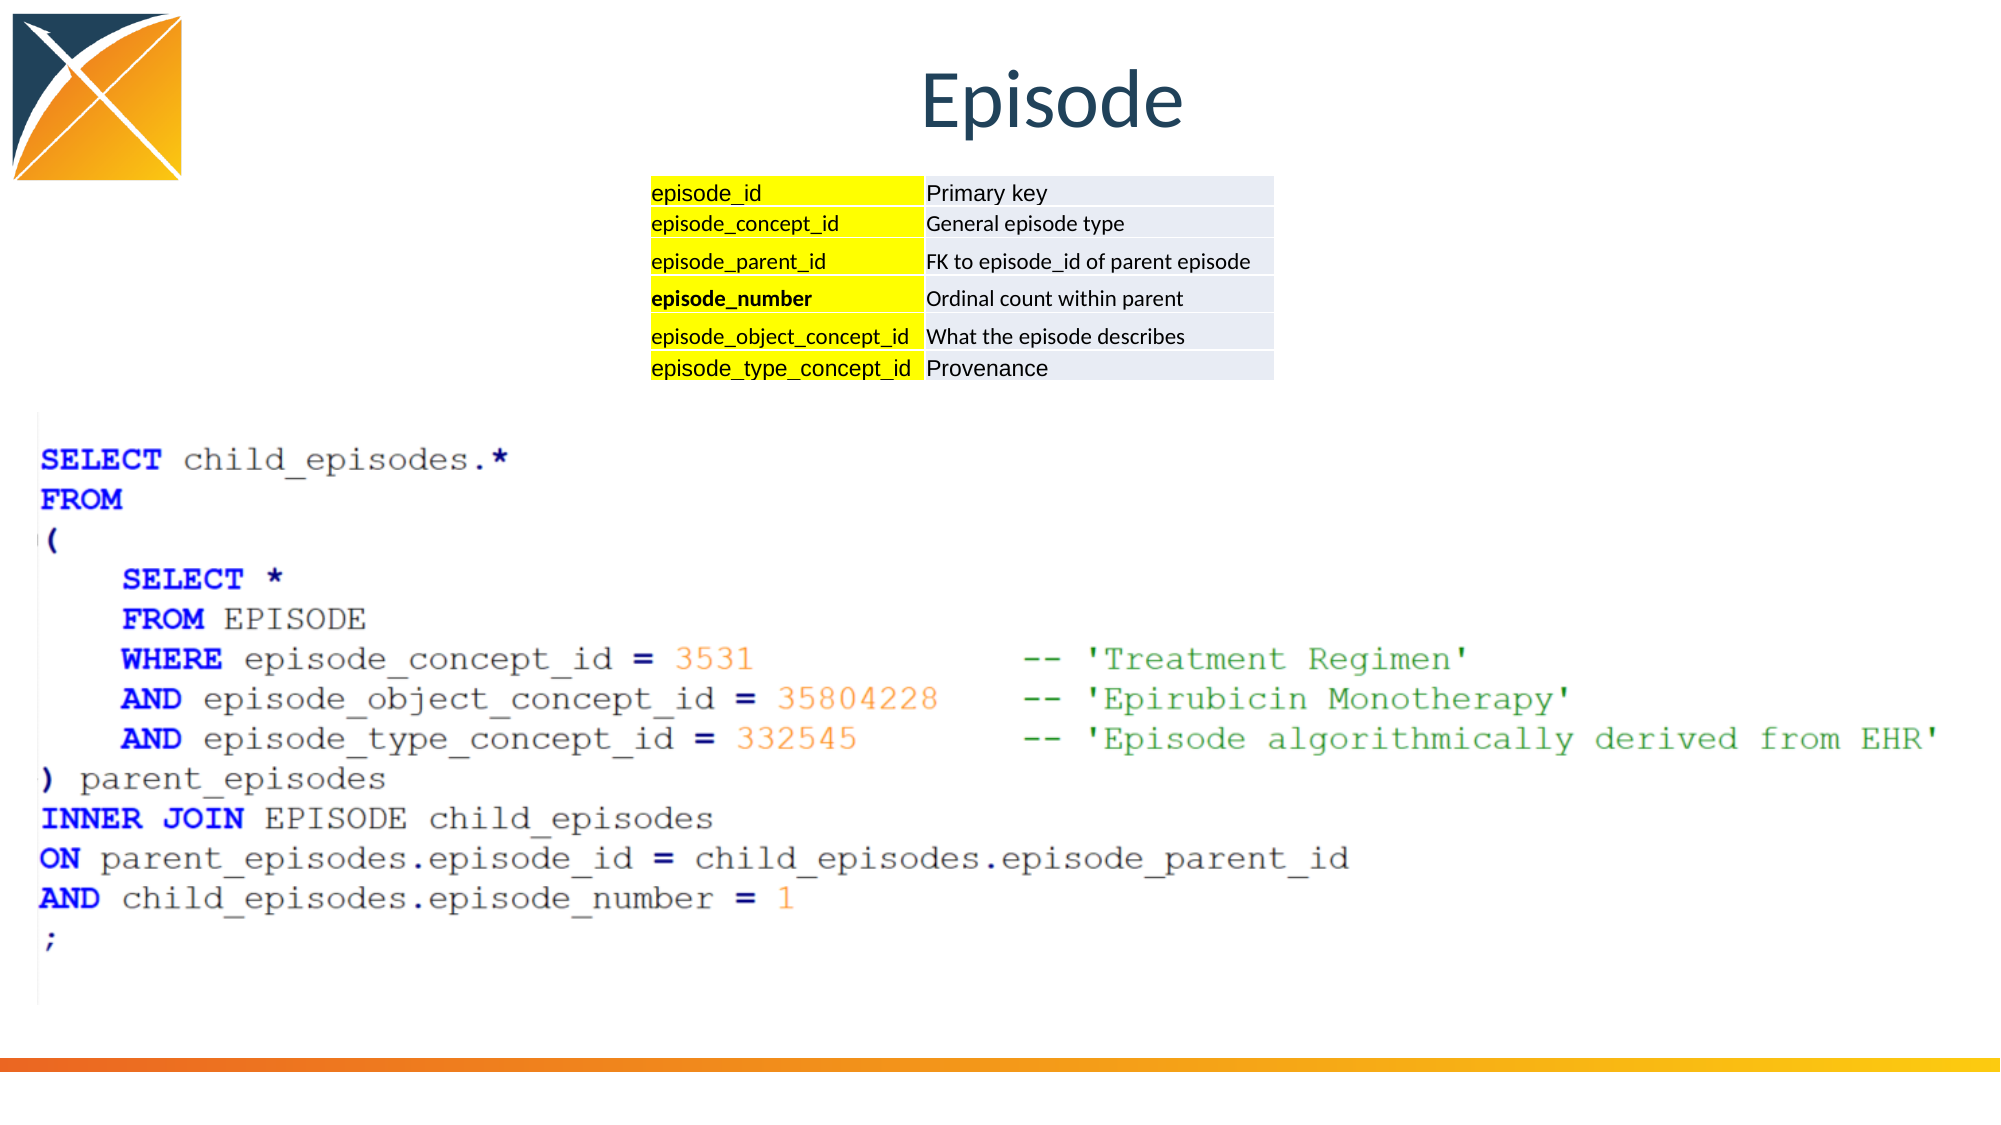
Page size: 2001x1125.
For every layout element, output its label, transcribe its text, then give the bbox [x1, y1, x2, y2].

table_cell Ordinal count within parent [926, 276, 1274, 312]
table_header Primary key [926, 176, 1274, 205]
table_cell FK to episode_id of parent episode [926, 238, 1274, 274]
title Episode [205, 24, 1900, 163]
table_cell Provenance [926, 351, 1274, 380]
table_header episode_id [651, 176, 924, 205]
table_cell episode_object_concept_id [651, 313, 924, 349]
table_cell episode_concept_id [651, 207, 924, 237]
picture [0, 0, 206, 200]
picture [37, 412, 2000, 1005]
table_cell What the episode describes [926, 313, 1274, 349]
table_cell episode_parent_id [651, 238, 924, 274]
table_cell episode_type_concept_id [651, 351, 924, 380]
table_cell General episode type [926, 207, 1274, 237]
table_cell episode_number [651, 276, 924, 312]
